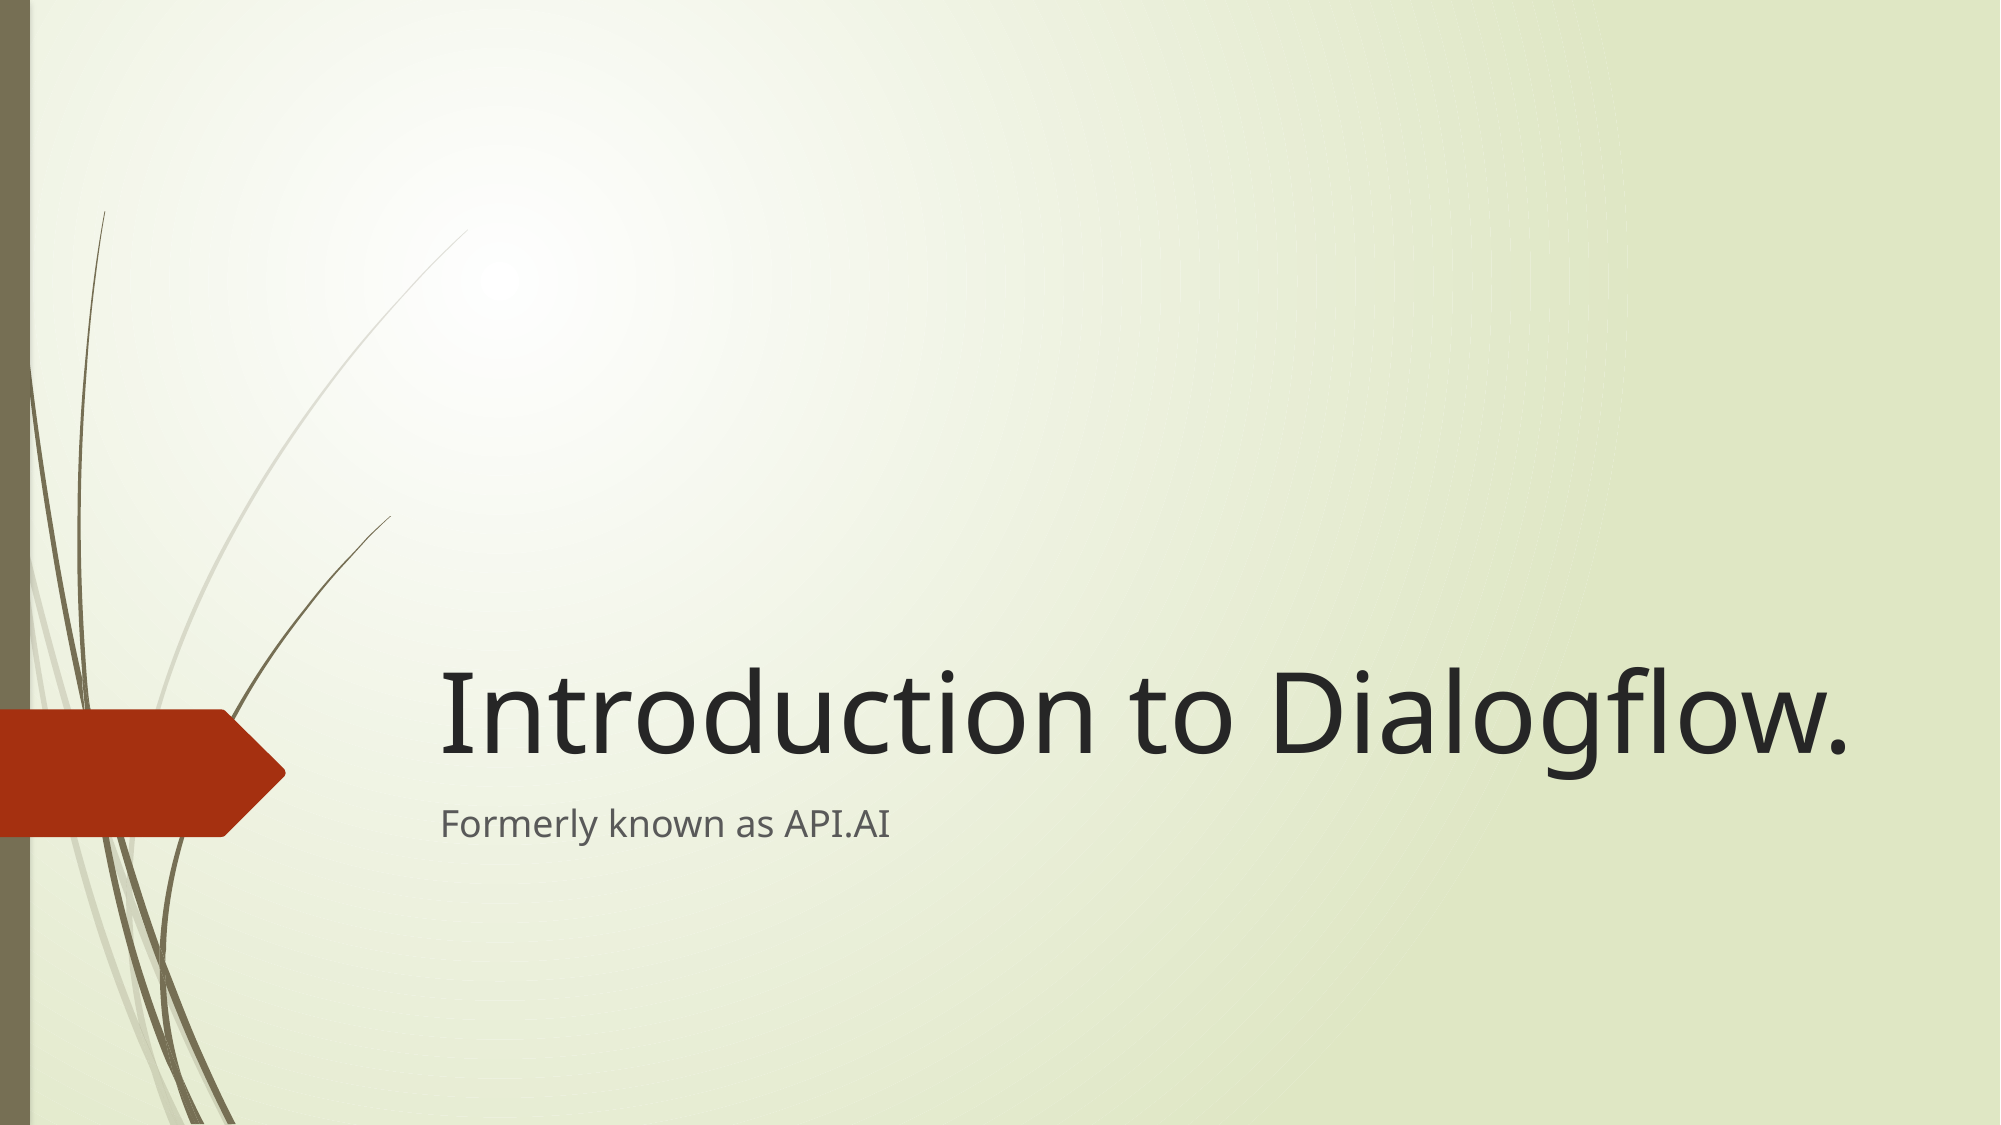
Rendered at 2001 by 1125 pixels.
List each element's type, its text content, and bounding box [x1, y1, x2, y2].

subtitle Formerly known as API.AI [424, 792, 1888, 977]
title Introduction to Dialogflow. [424, 412, 1888, 784]
